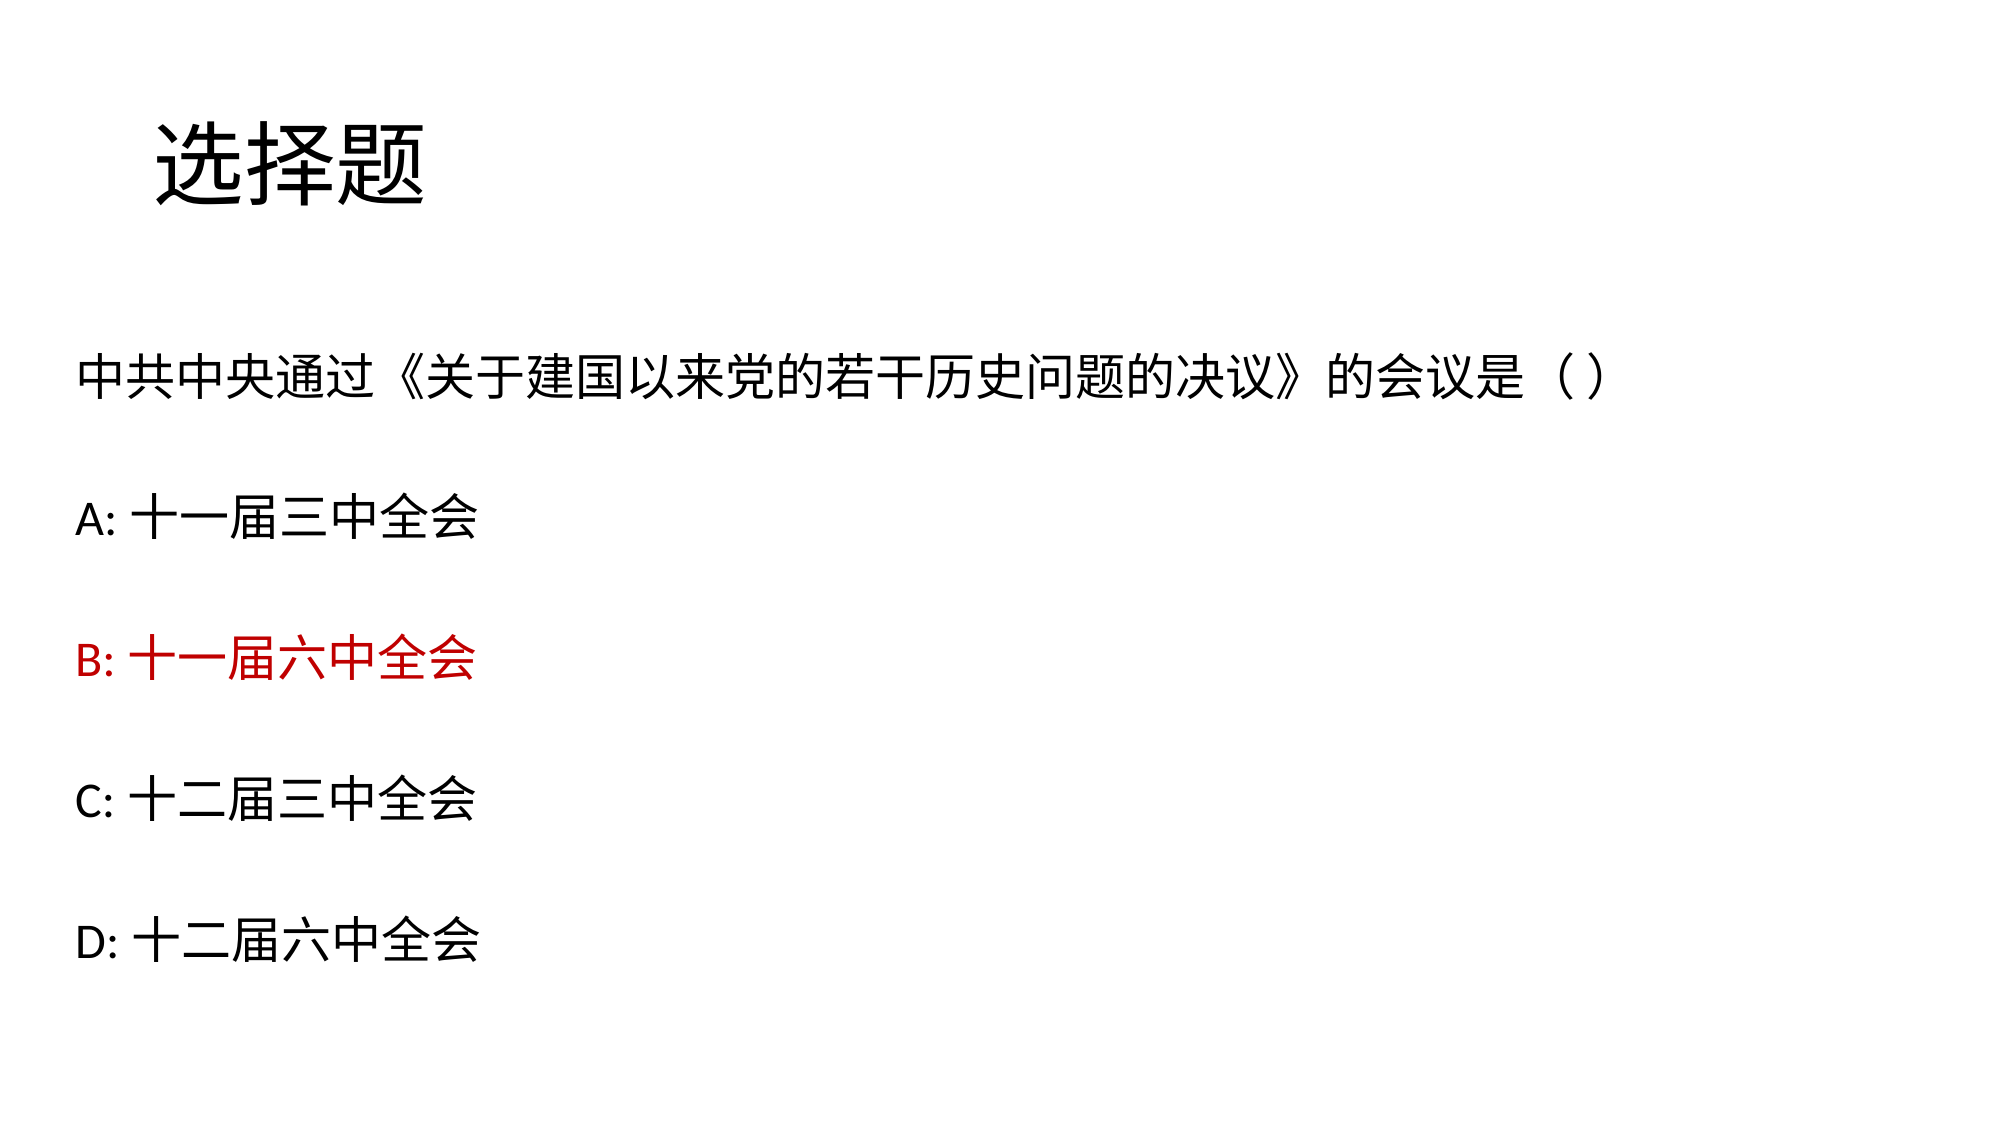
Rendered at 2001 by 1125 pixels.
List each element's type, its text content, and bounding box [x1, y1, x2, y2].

title 选择题 [137, 59, 1863, 277]
list 中共中央通过《关于建国以来党的若干历史问题的决议》的会议是（ ） A:十一届三中全会 B:十一届六中全会 C:十二届三中全会 D:十二届六中全会 [60, 277, 2000, 998]
